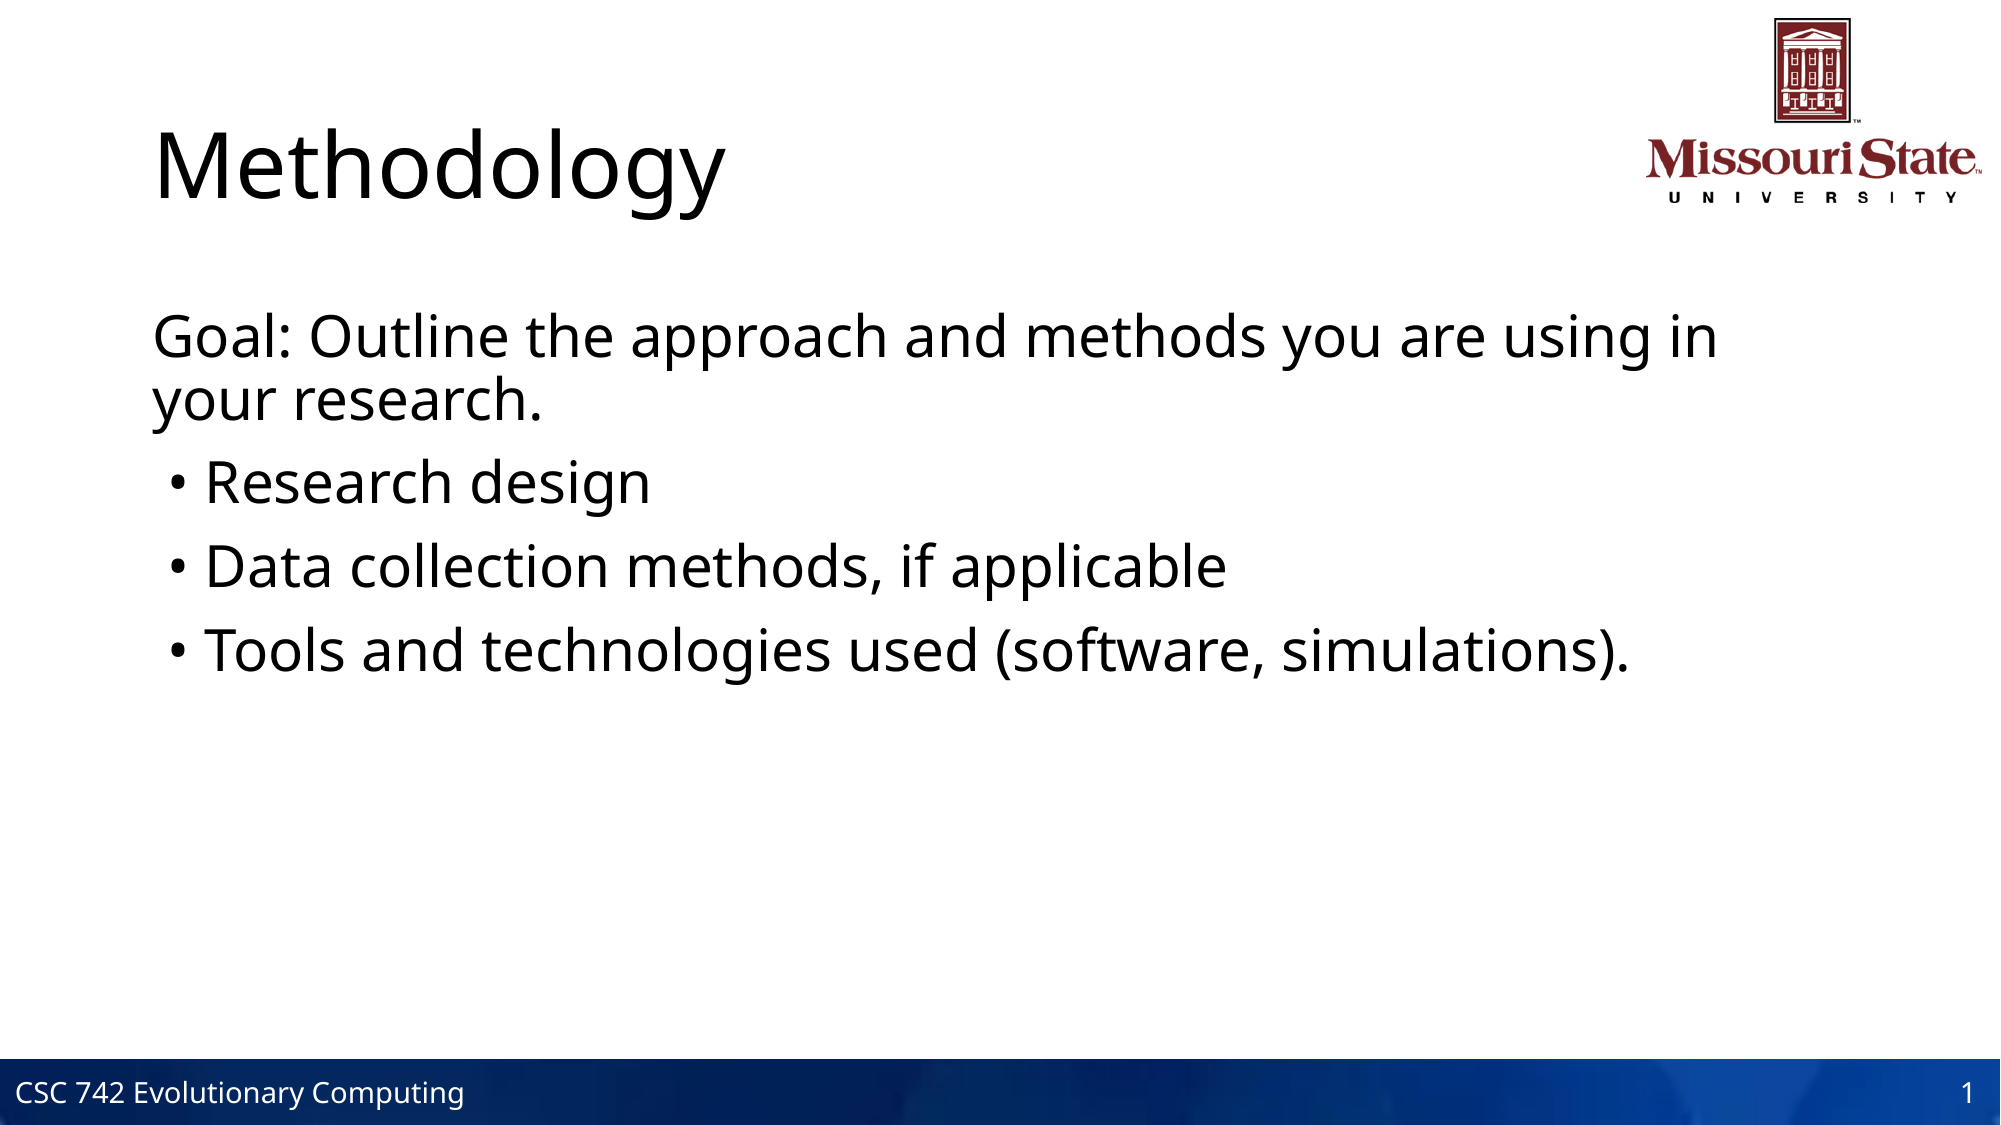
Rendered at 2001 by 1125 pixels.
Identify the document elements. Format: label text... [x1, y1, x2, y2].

picture [0, 1058, 2000, 1125]
list Goal: Outline the approach and methods you are using in your research. • Research design • Data collection methods, if applicable • Tools and technologies used (software, simulations). [137, 299, 1863, 1014]
title Methodology [137, 59, 1863, 278]
picture [1645, 17, 1983, 204]
